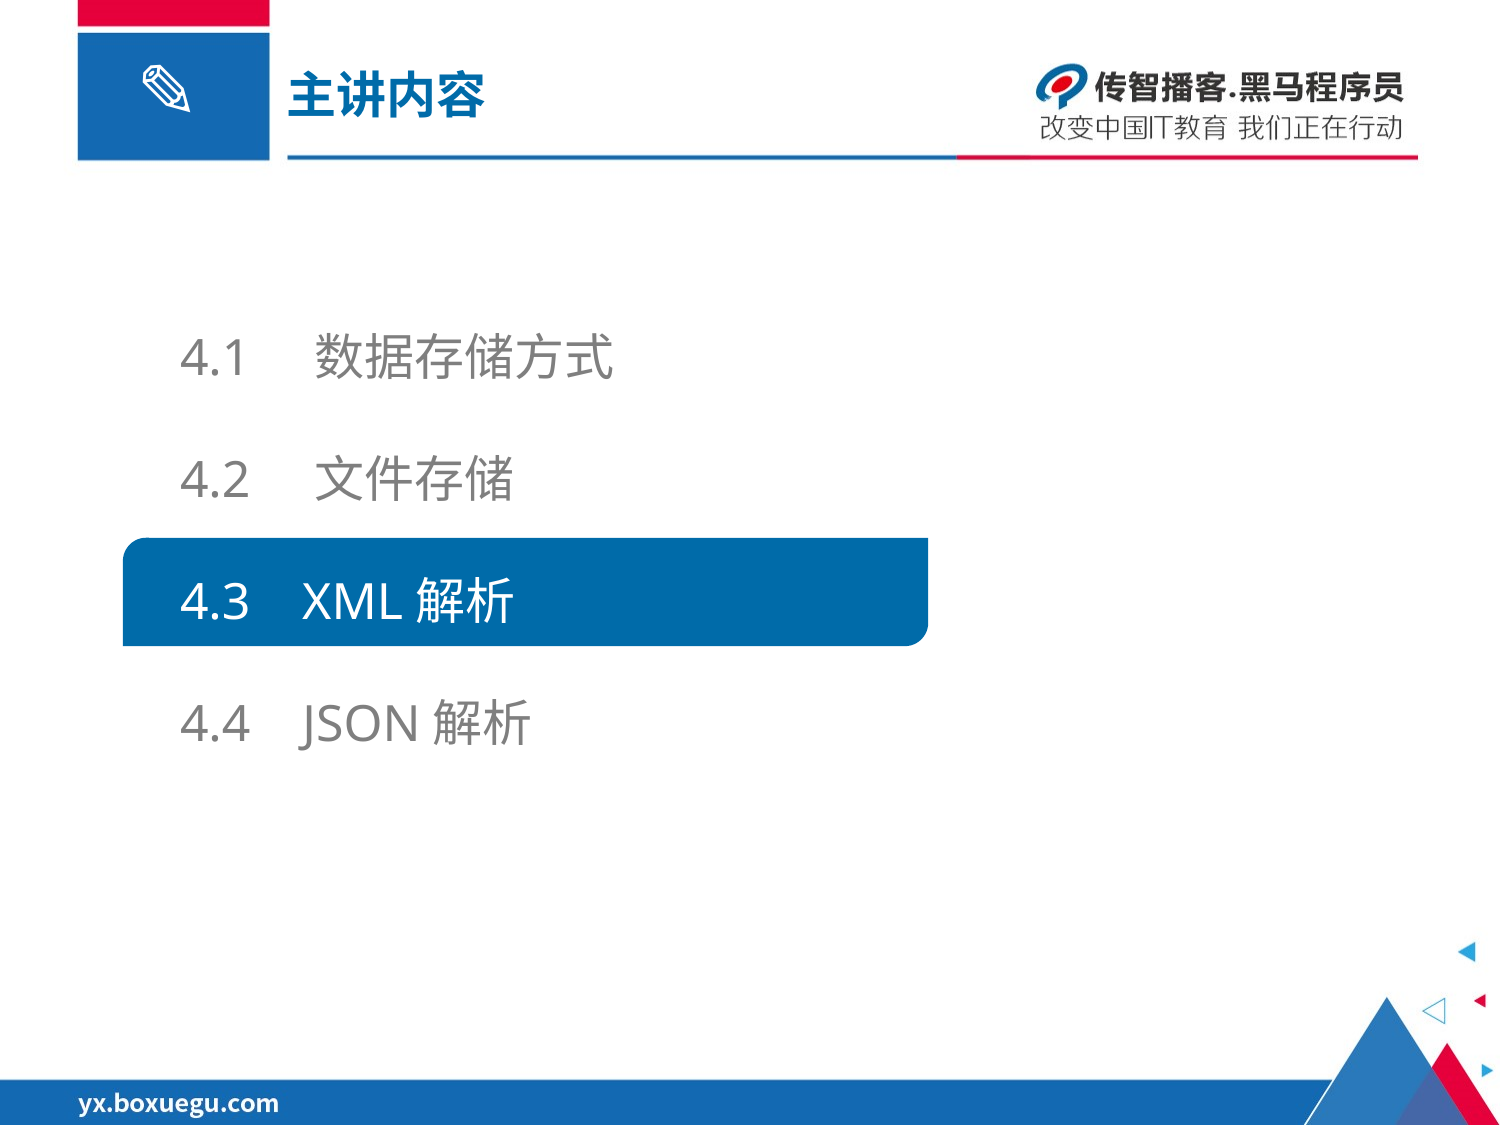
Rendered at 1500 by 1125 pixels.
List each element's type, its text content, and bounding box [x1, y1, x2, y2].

text_box [122, 537, 929, 647]
text_box 4.3 XML解析 [180, 569, 809, 630]
text_box 4.4 JSON解析 [180, 691, 809, 752]
picture [0, 0, 1500, 1125]
text_box 主讲内容 [271, 30, 1117, 157]
text_box 4.1 数据存储方式 [180, 324, 809, 386]
text_box 4.2 文件存储 [180, 446, 809, 508]
